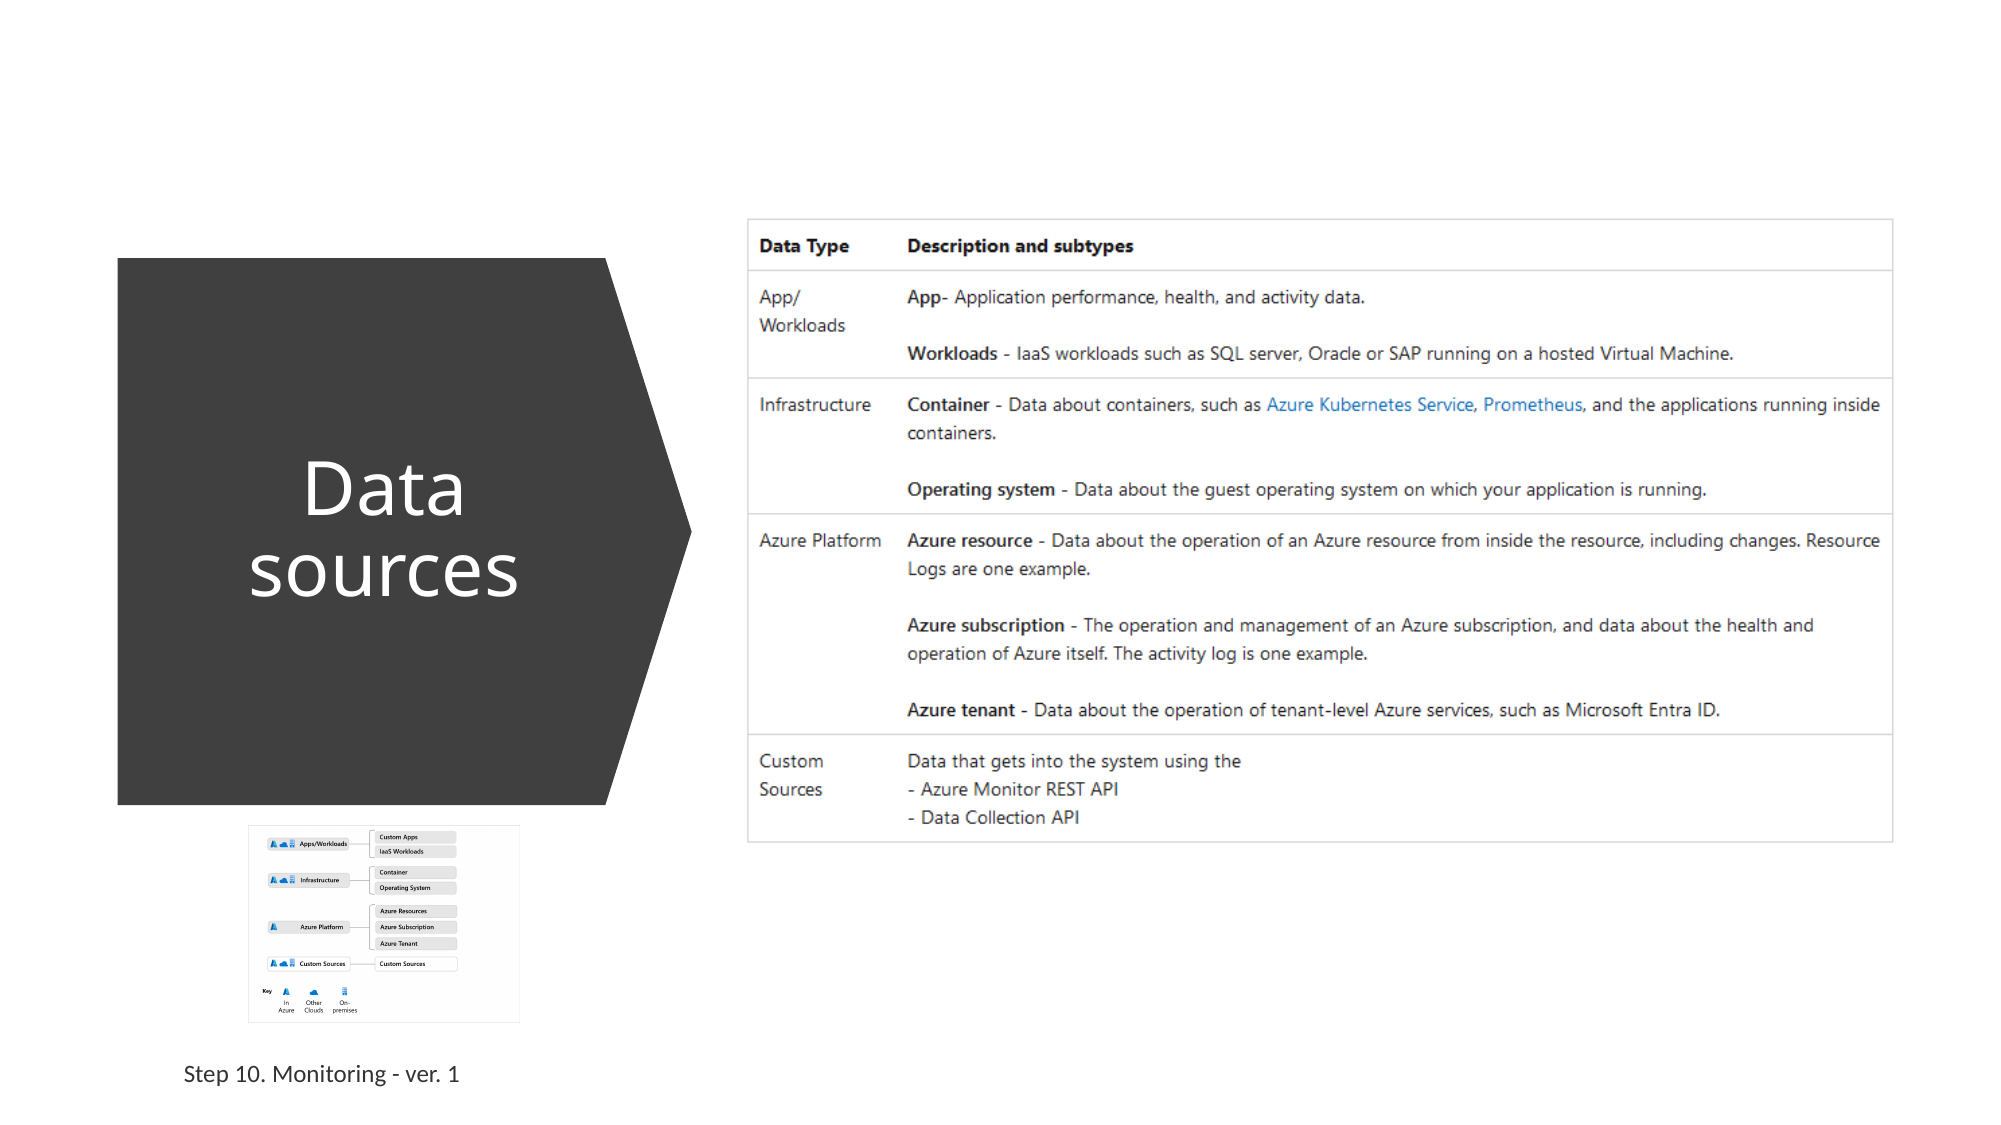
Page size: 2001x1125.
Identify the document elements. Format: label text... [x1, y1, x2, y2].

footer Step 10. Monitoring - ver. 1 [168, 1042, 1188, 1103]
title Data sources [168, 322, 601, 741]
text_box [116, 257, 693, 807]
picture [248, 825, 520, 1023]
picture [742, 204, 1903, 859]
